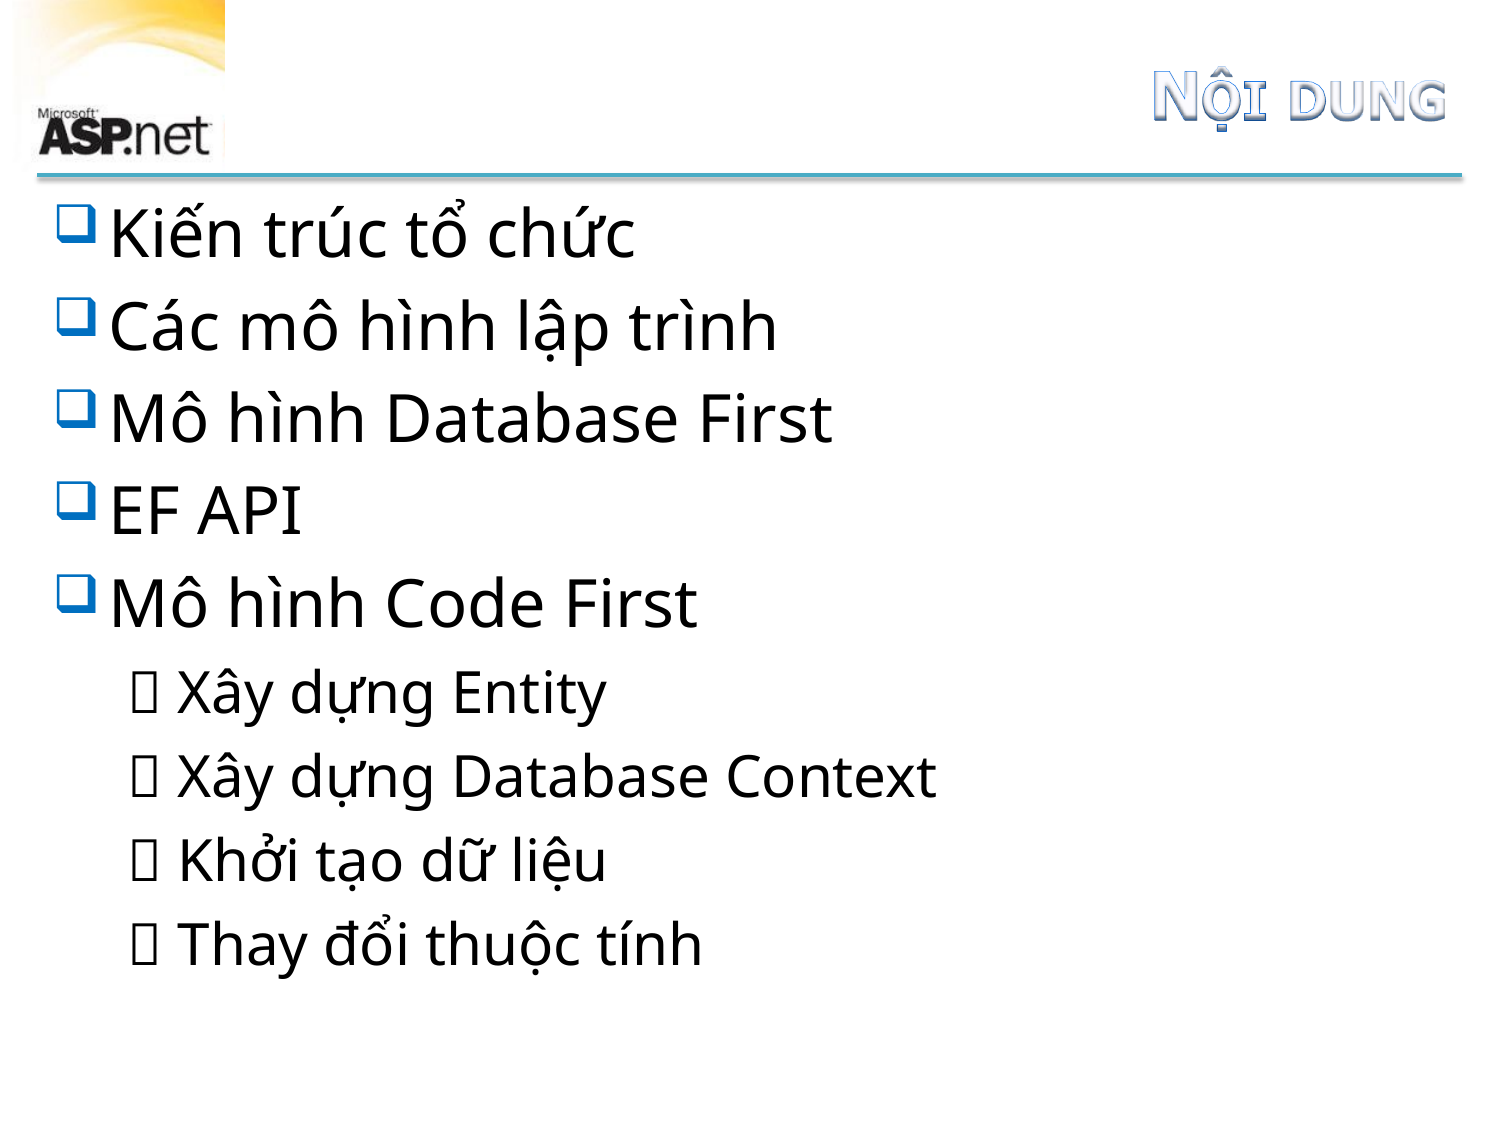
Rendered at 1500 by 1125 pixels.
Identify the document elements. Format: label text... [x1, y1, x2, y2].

text_box [1254, 50, 1480, 134]
text_box [1109, 33, 1242, 134]
text_box [1168, 50, 1254, 134]
picture [12, 0, 1470, 188]
text_box Kiến trúc tổ chức Các mô hình lập trình Mô hình Database First EF API Mô hình Code First  Xây dựng Entity  Xây dựng Database Context  Khởi tạo dữ liệu  Thay đổi thuộc tính [50, 176, 1038, 977]
